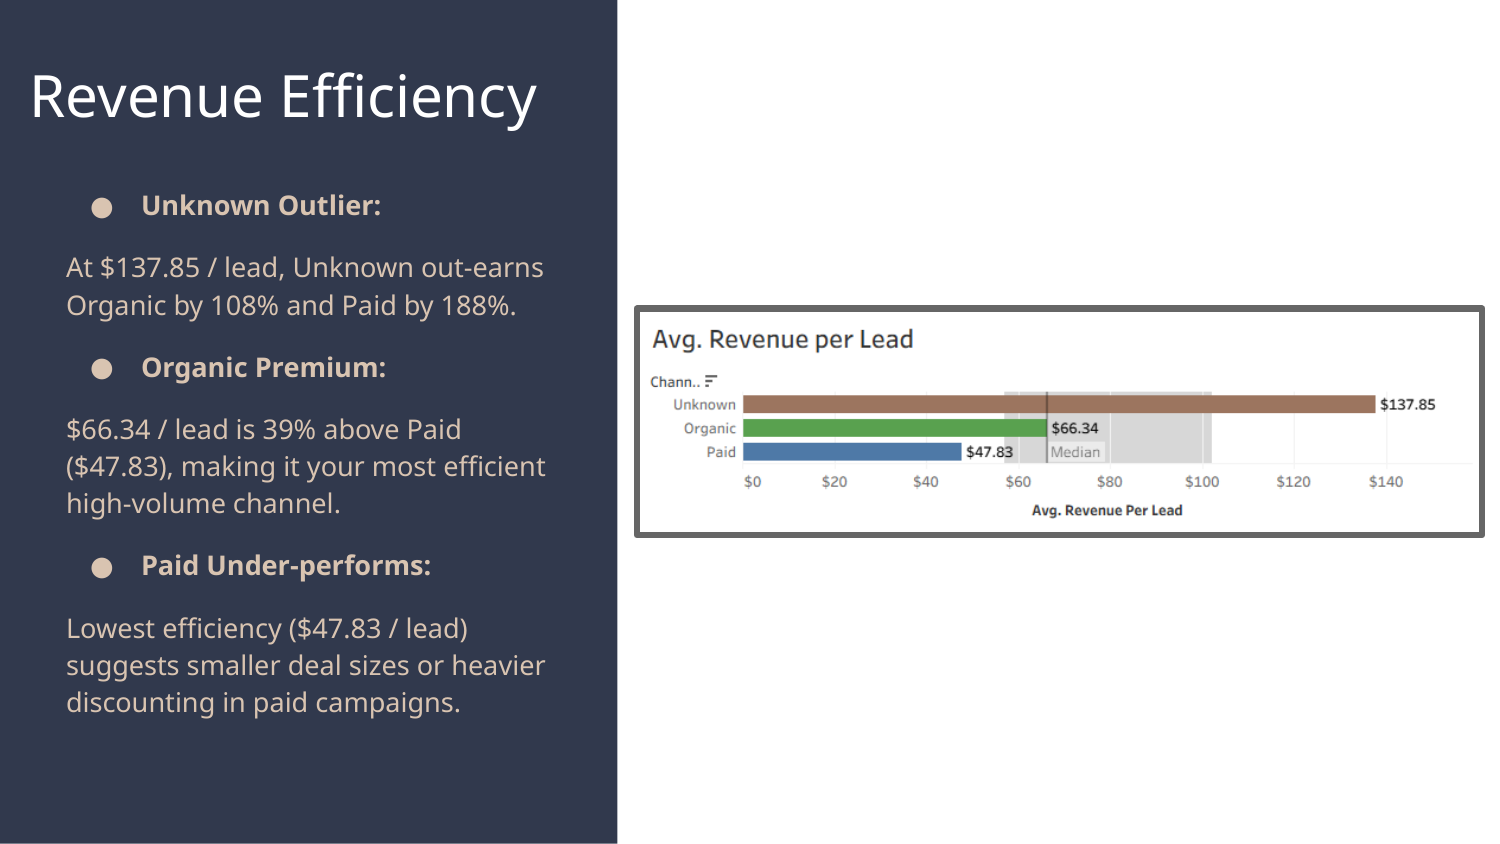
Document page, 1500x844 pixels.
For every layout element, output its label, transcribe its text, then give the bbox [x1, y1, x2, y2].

picture [639, 311, 1480, 533]
list Unknown Outlier: At $137.85 / lead, Unknown out-earns Organic by 108% and Paid by 188%. Organic Premium: $66.34 / lead is 39% above Paid ($47.83), making it your most efficient high-volume channel. Paid Under-performs: Lowest efficiency ($47.83 / lead) suggests smaller deal sizes or heavier discounting in paid campaigns. [51, 168, 565, 830]
title Revenue Efficiency [14, 44, 601, 169]
